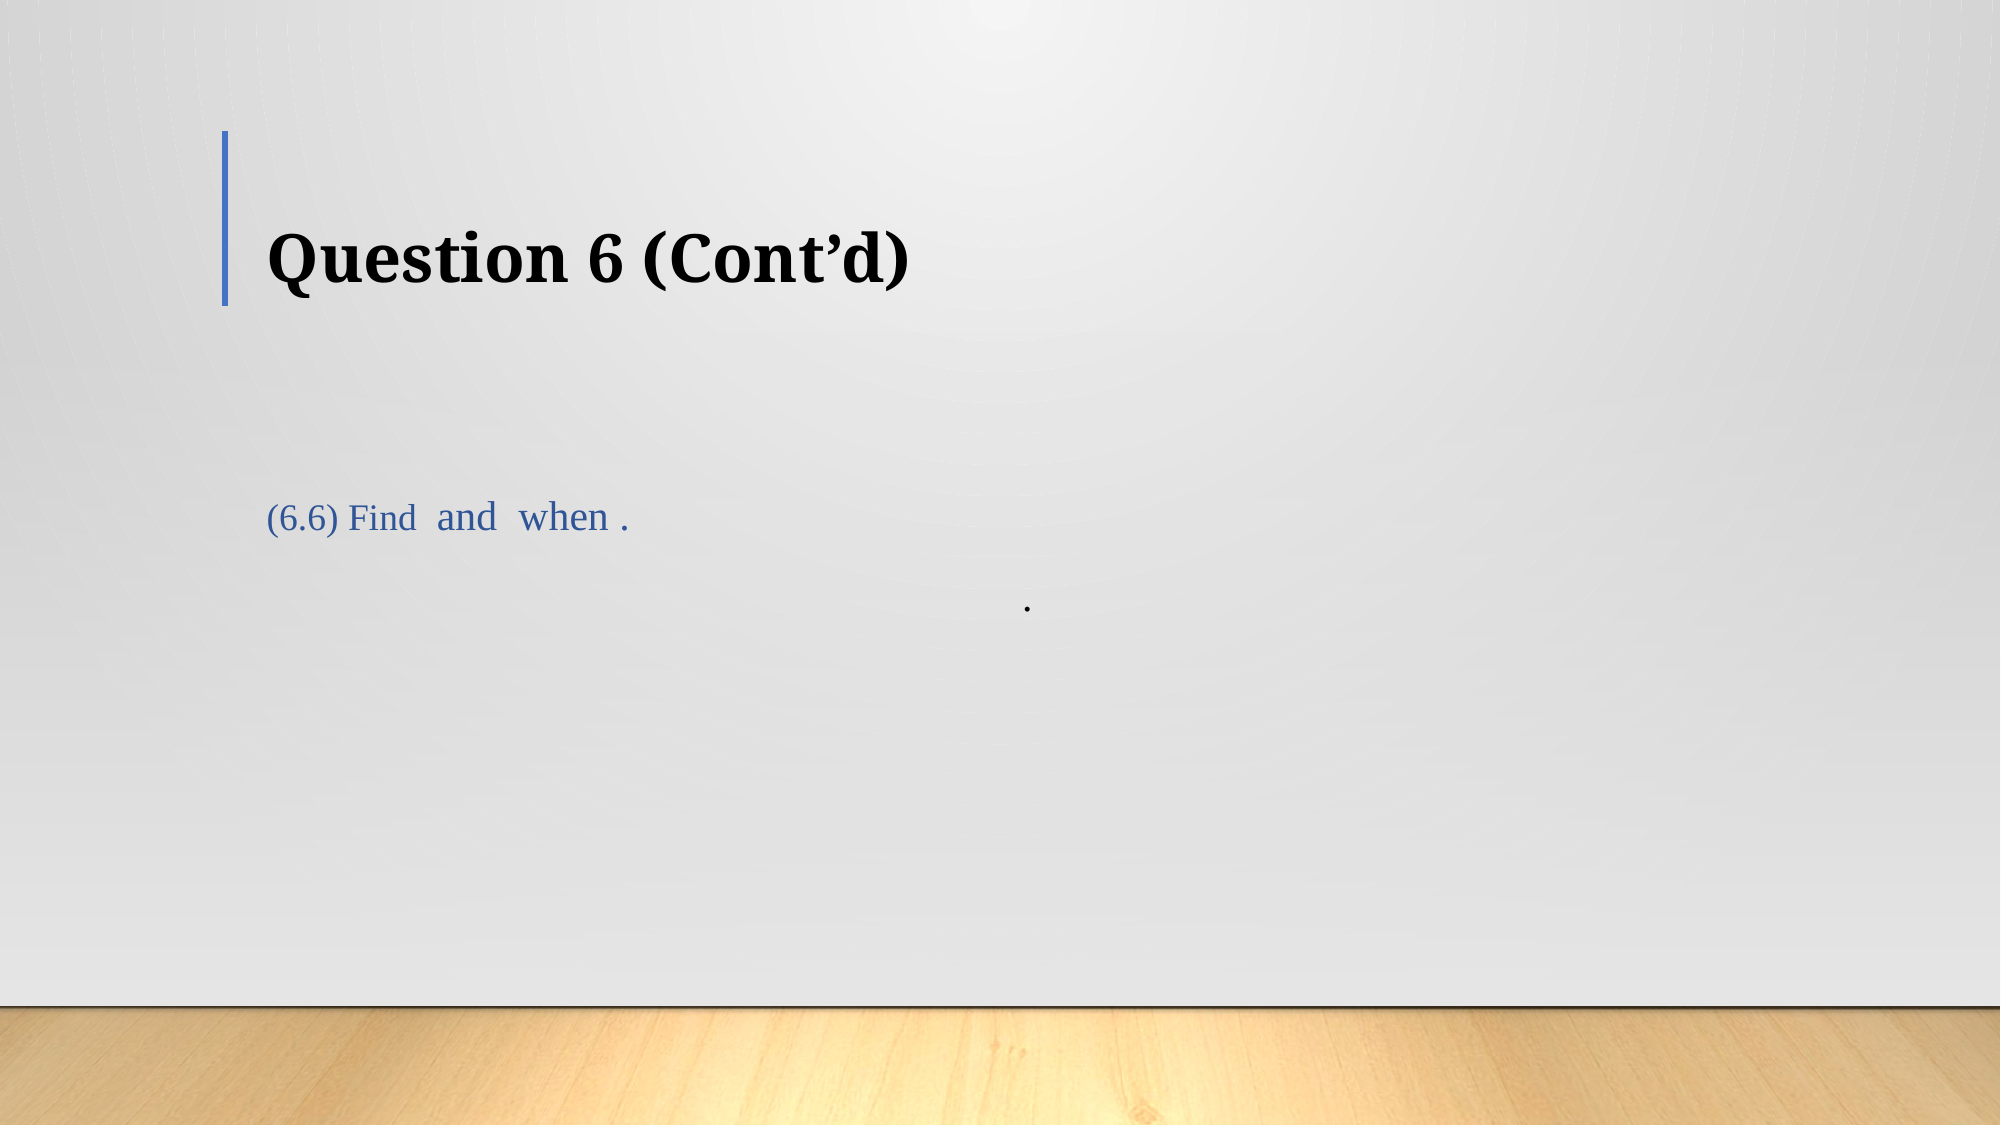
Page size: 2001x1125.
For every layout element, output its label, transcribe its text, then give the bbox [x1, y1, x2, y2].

title Question 6 (Cont’d) [251, 131, 1814, 305]
picture [0, 1006, 2000, 1125]
